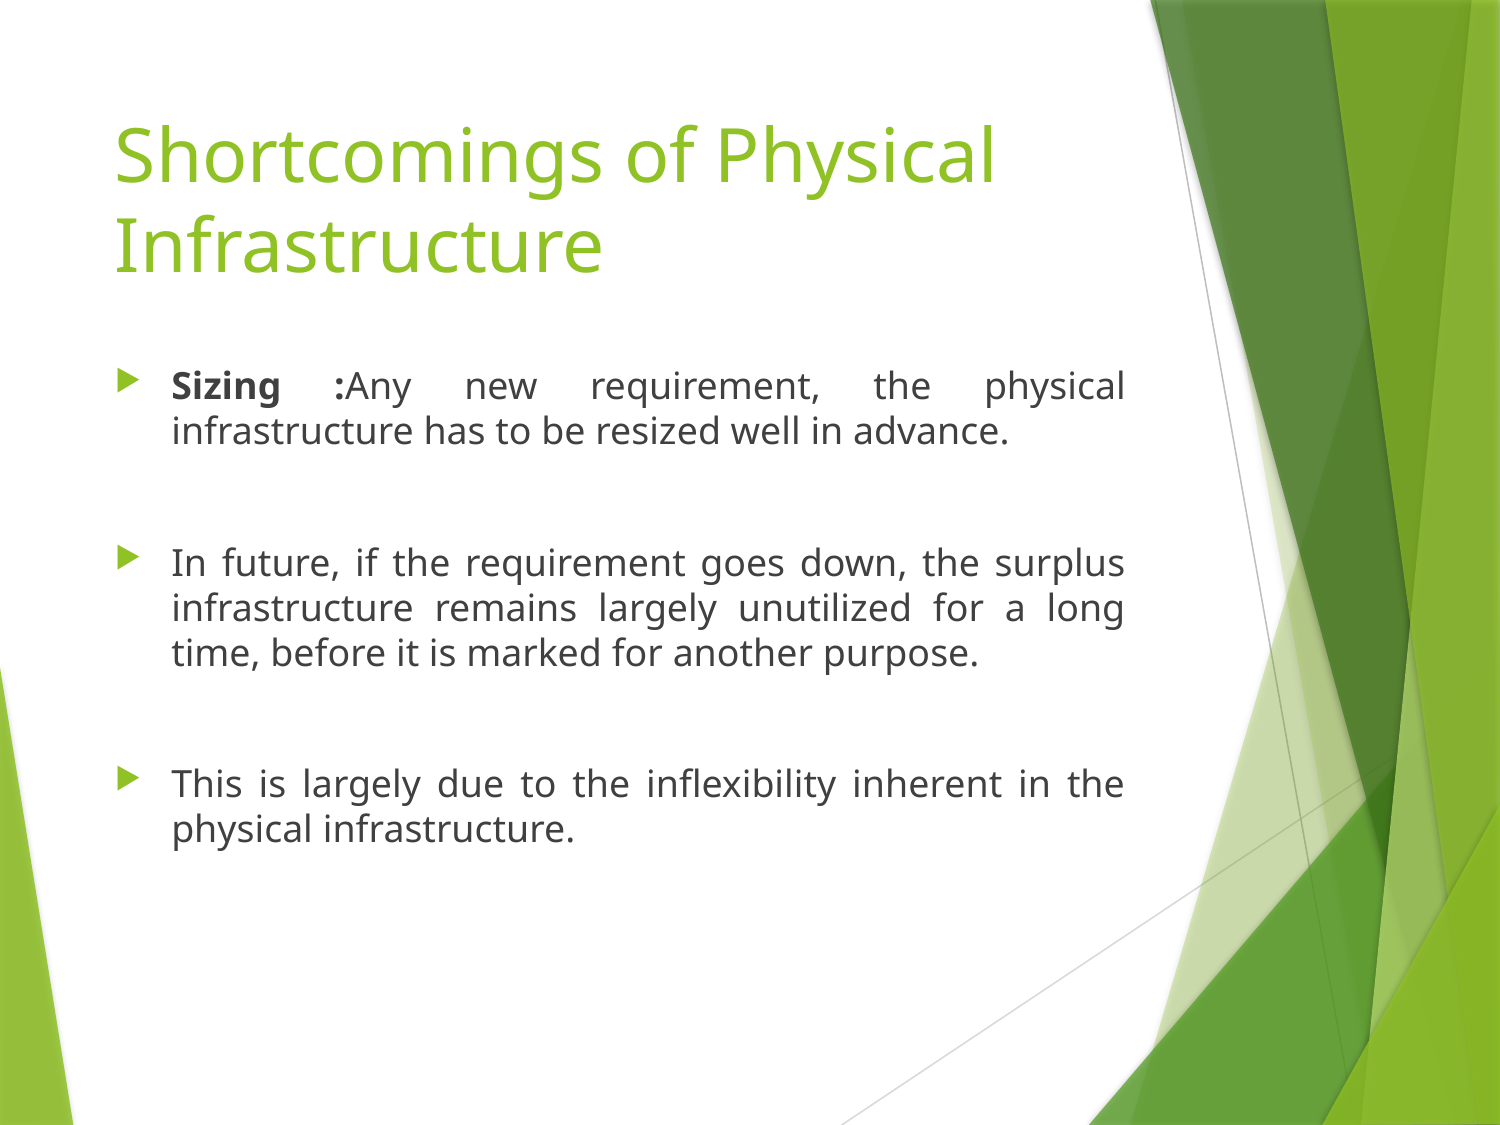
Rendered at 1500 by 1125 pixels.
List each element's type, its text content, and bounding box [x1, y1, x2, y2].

list Sizing :Any new requirement, the physical infrastructure has to be resized well in advance. In future, if the requirement goes down, the surplus infrastructure remains largely unutilized for a long time, before it is marked for another purpose. This is largely due to the inflexibility inherent in the physical infrastructure. [99, 354, 1142, 992]
title Shortcomings of Physical Infrastructure [99, 99, 1142, 317]
